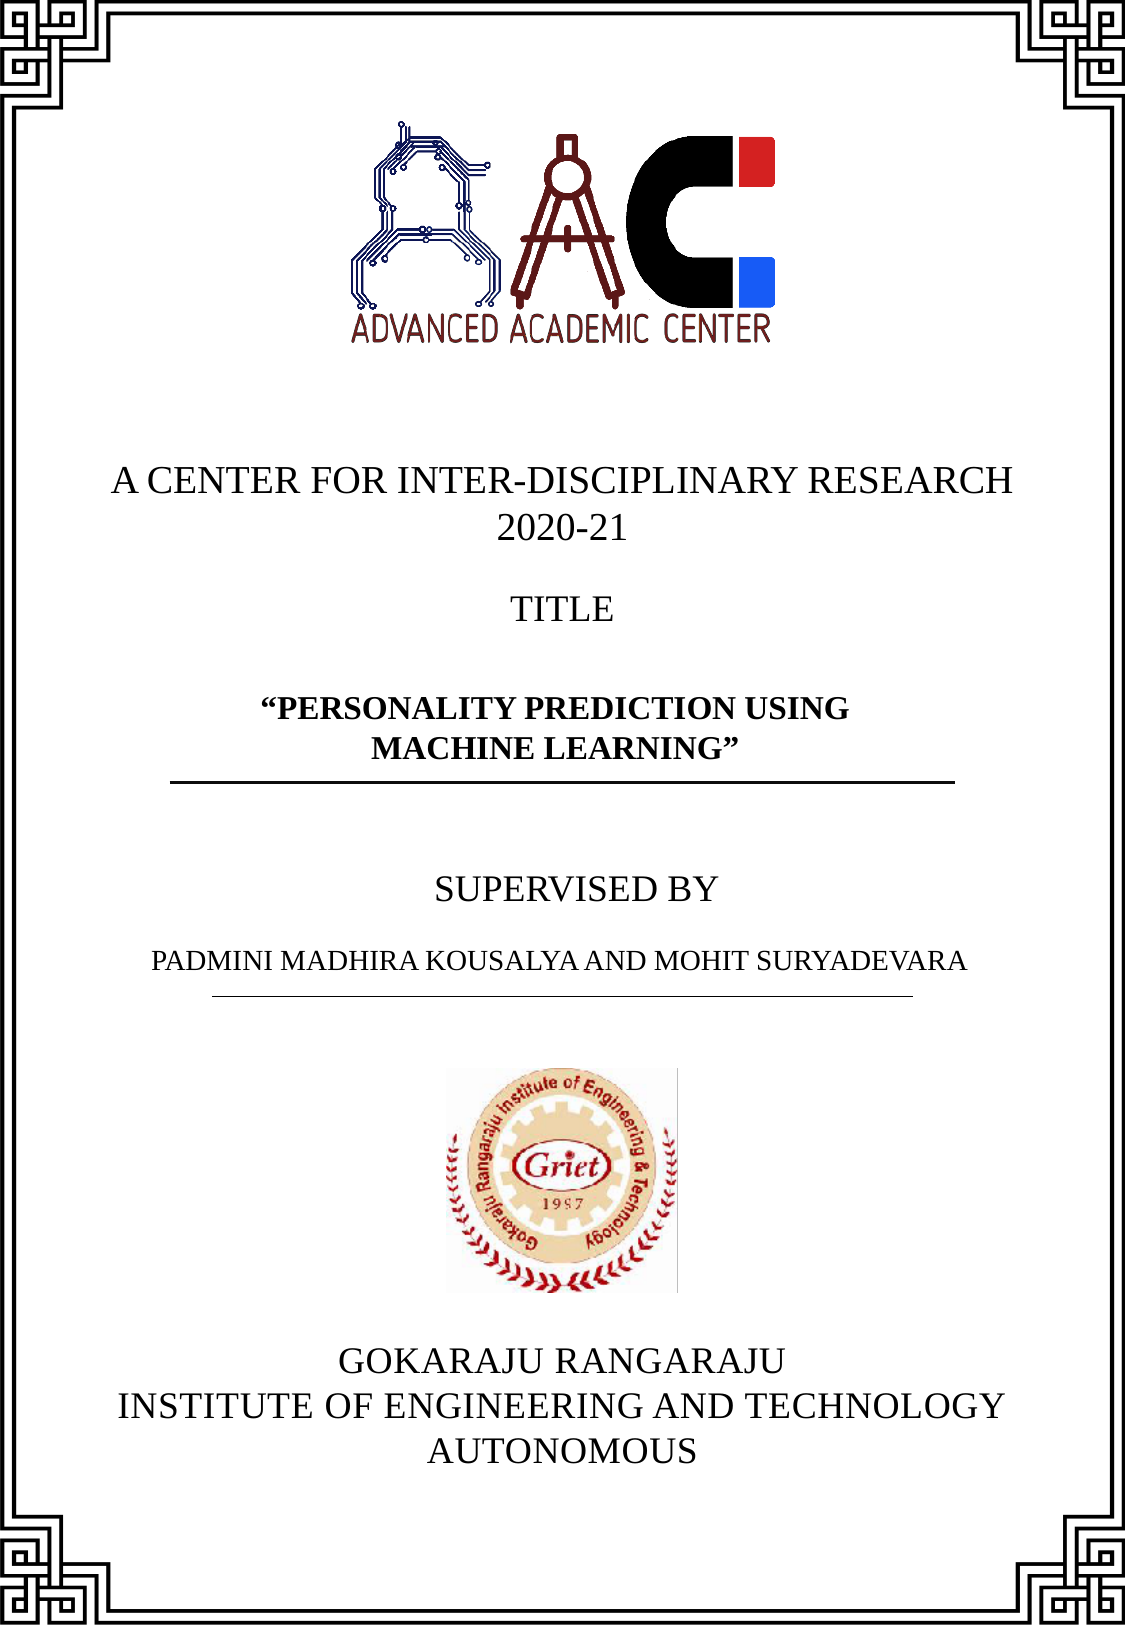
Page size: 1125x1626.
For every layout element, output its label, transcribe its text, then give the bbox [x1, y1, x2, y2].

text_box GOKARAJU RANGARAJU INSTITUTE OF ENGINEERING AND TECHNOLOGY AUTONOMOUS [94, 1329, 1031, 1479]
text_box TITLE [415, 576, 710, 637]
text_box “PERSONALITY PREDICTION USING MACHINE LEARNING” [212, 679, 899, 774]
text_box A CENTER FOR INTER-DISCIPLINARY RESEARCH 2020-21 [94, 446, 1031, 556]
text_box PADMINI MADHIRA KOUSALYA AND MOHIT SURYADEVARA [44, 933, 1081, 984]
picture [0, 0, 1125, 1625]
text_box SUPERVISED BY [365, 856, 760, 917]
